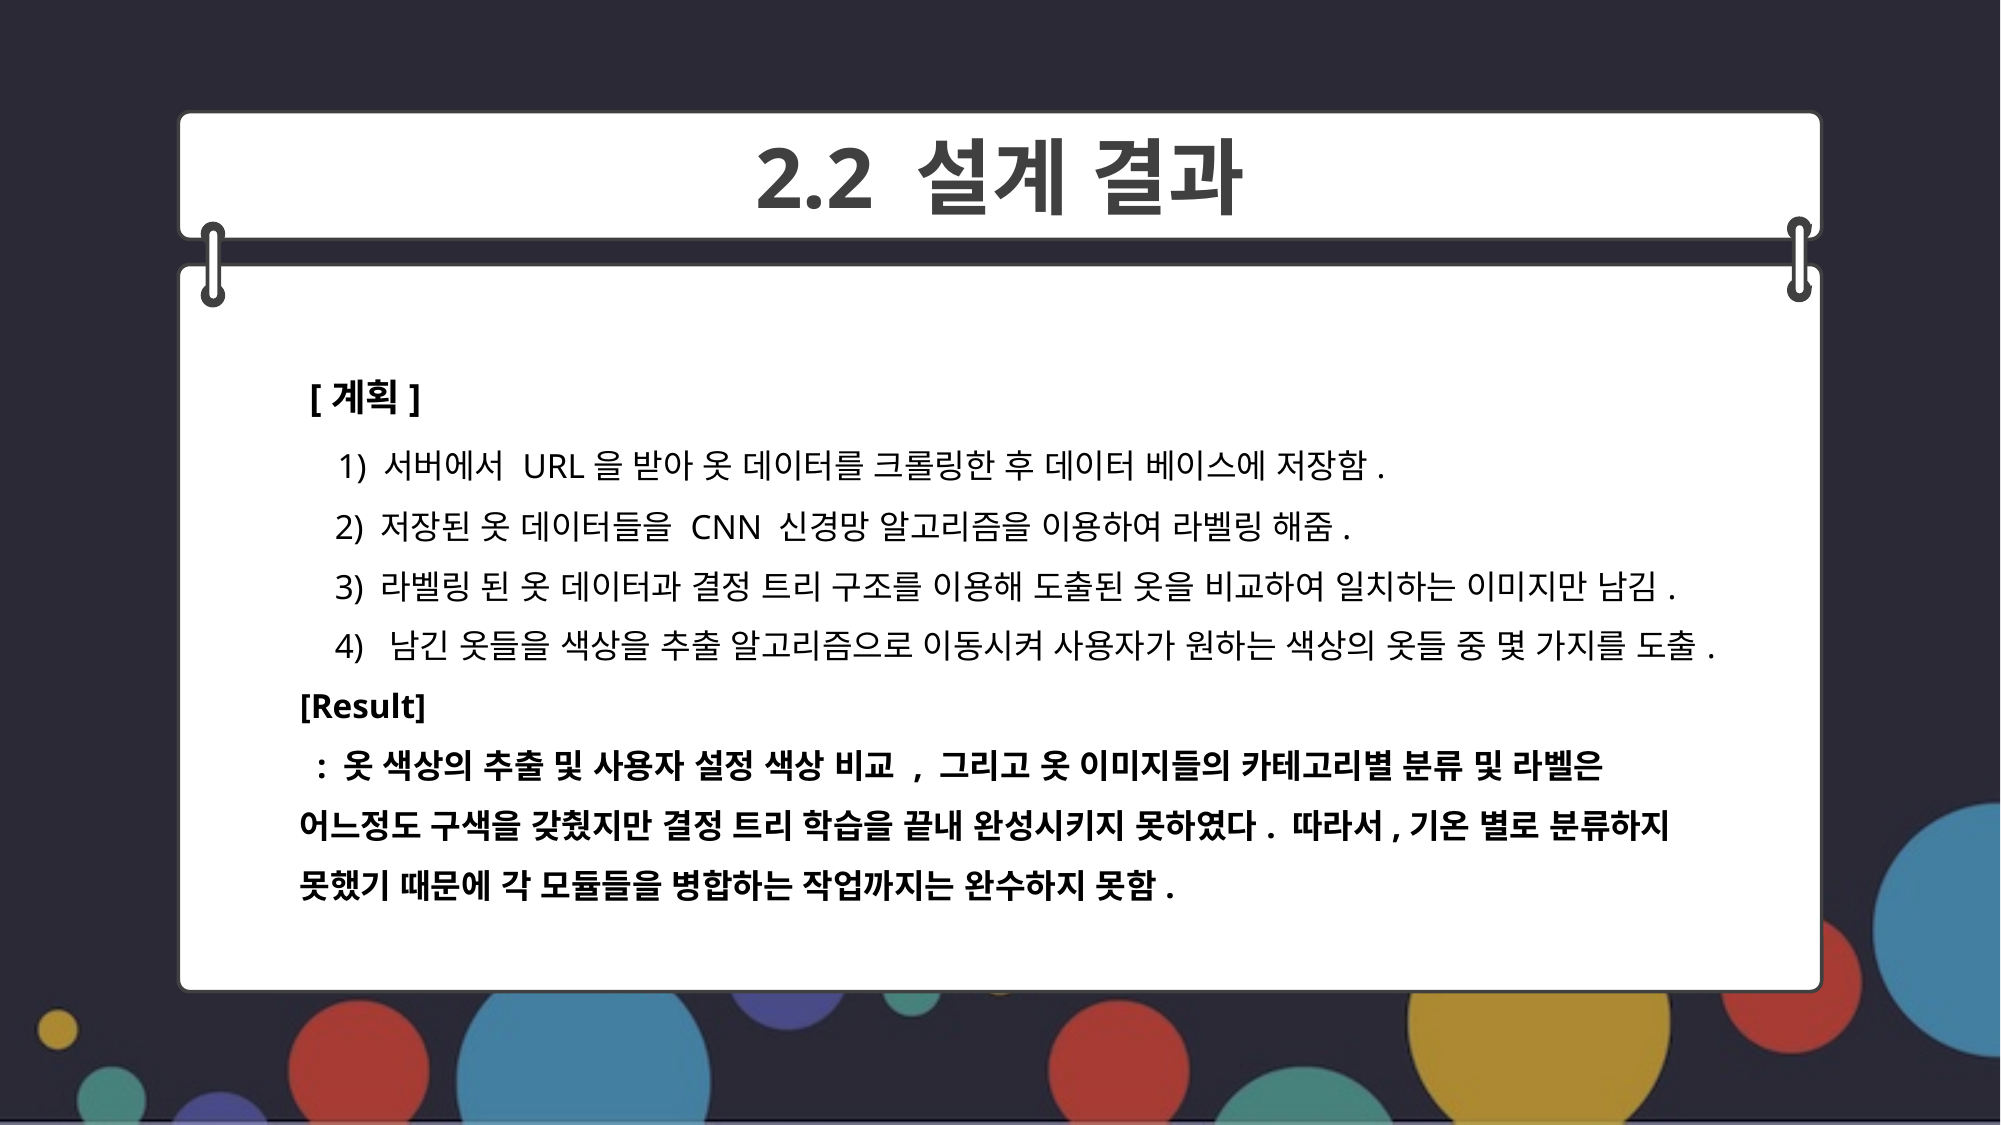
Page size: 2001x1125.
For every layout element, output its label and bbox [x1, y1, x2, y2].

text_box [178, 111, 1822, 992]
picture [0, 0, 2001, 1125]
